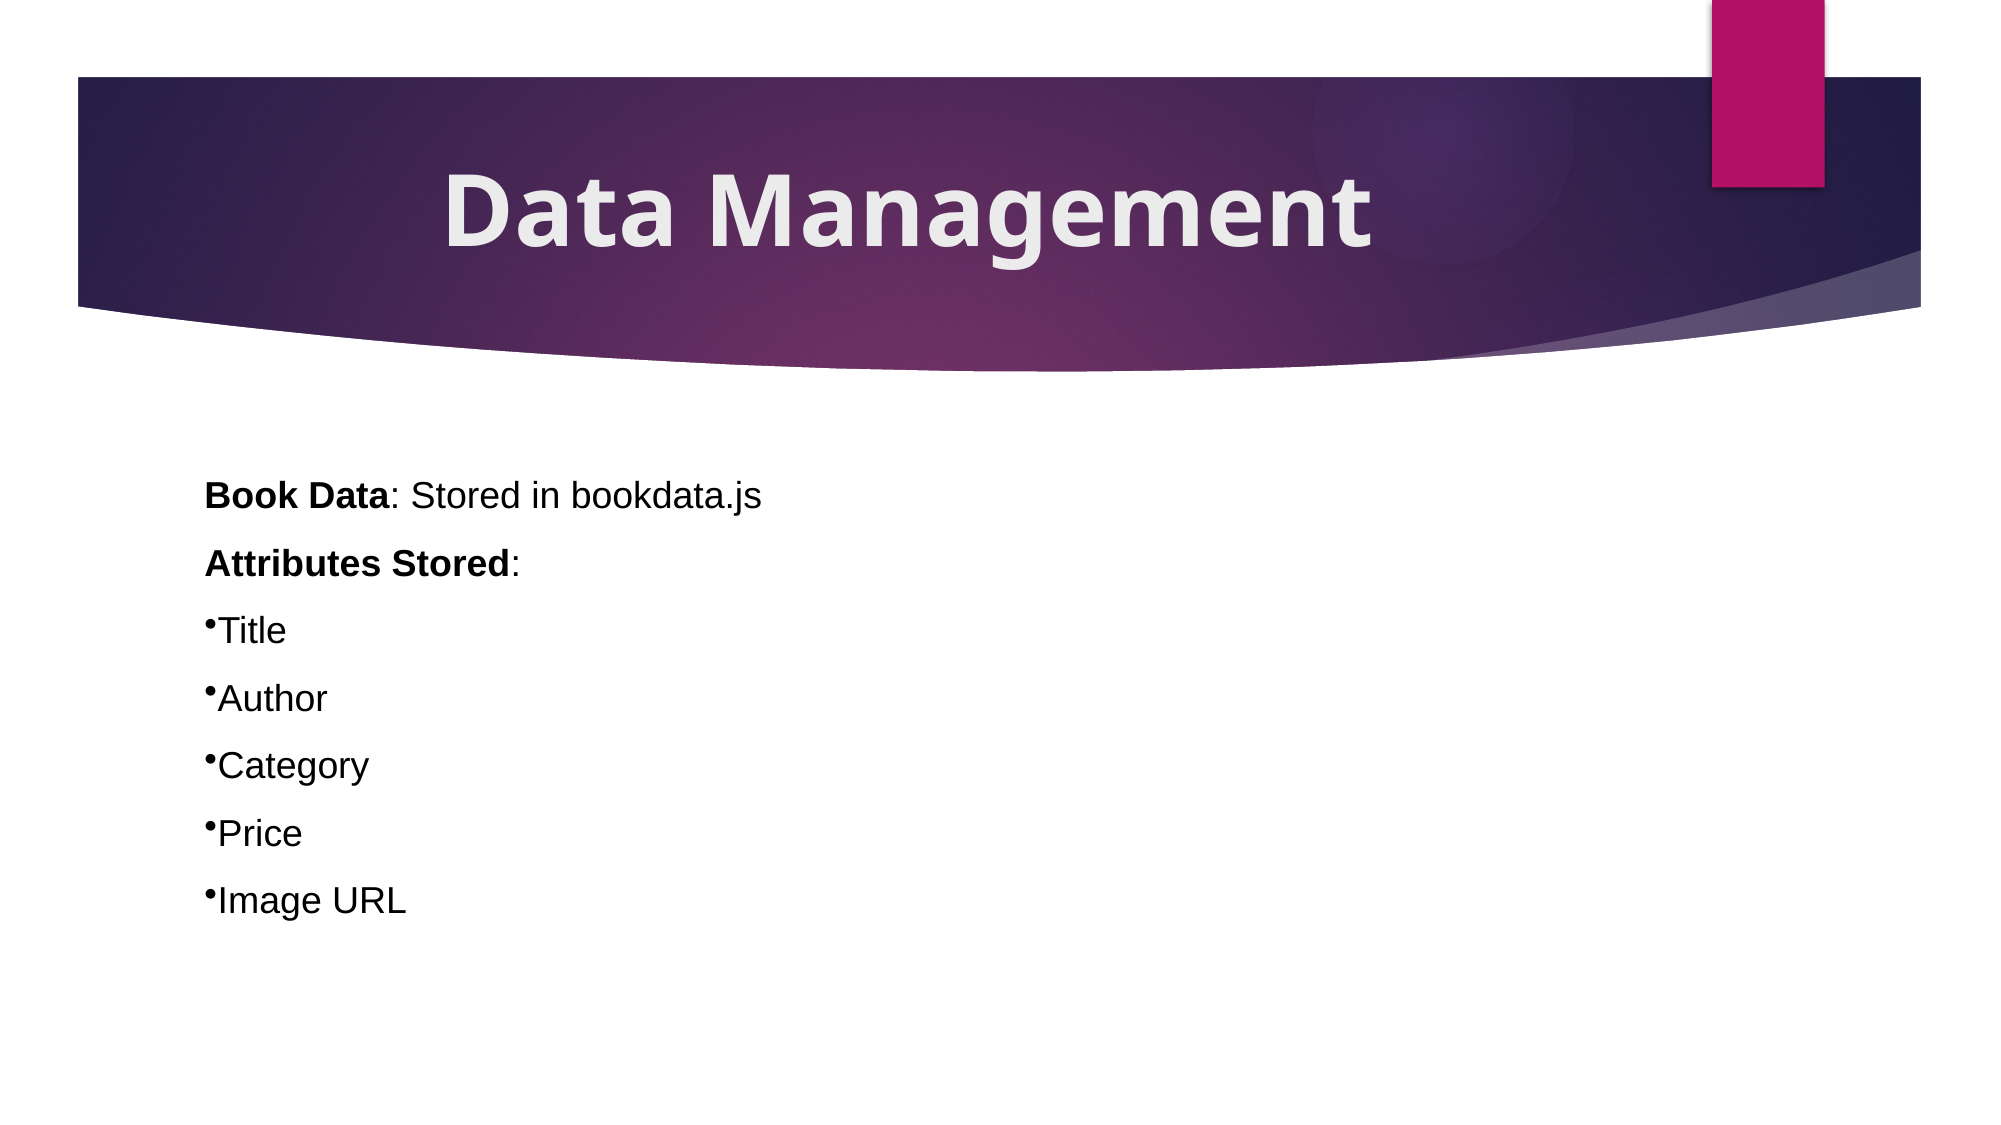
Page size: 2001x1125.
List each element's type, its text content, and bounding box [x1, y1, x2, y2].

title Data Management [189, 137, 1627, 365]
list Book Data: Stored in bookdata.js Attributes Stored: Title Author Category Price Image URL [189, 380, 986, 1034]
